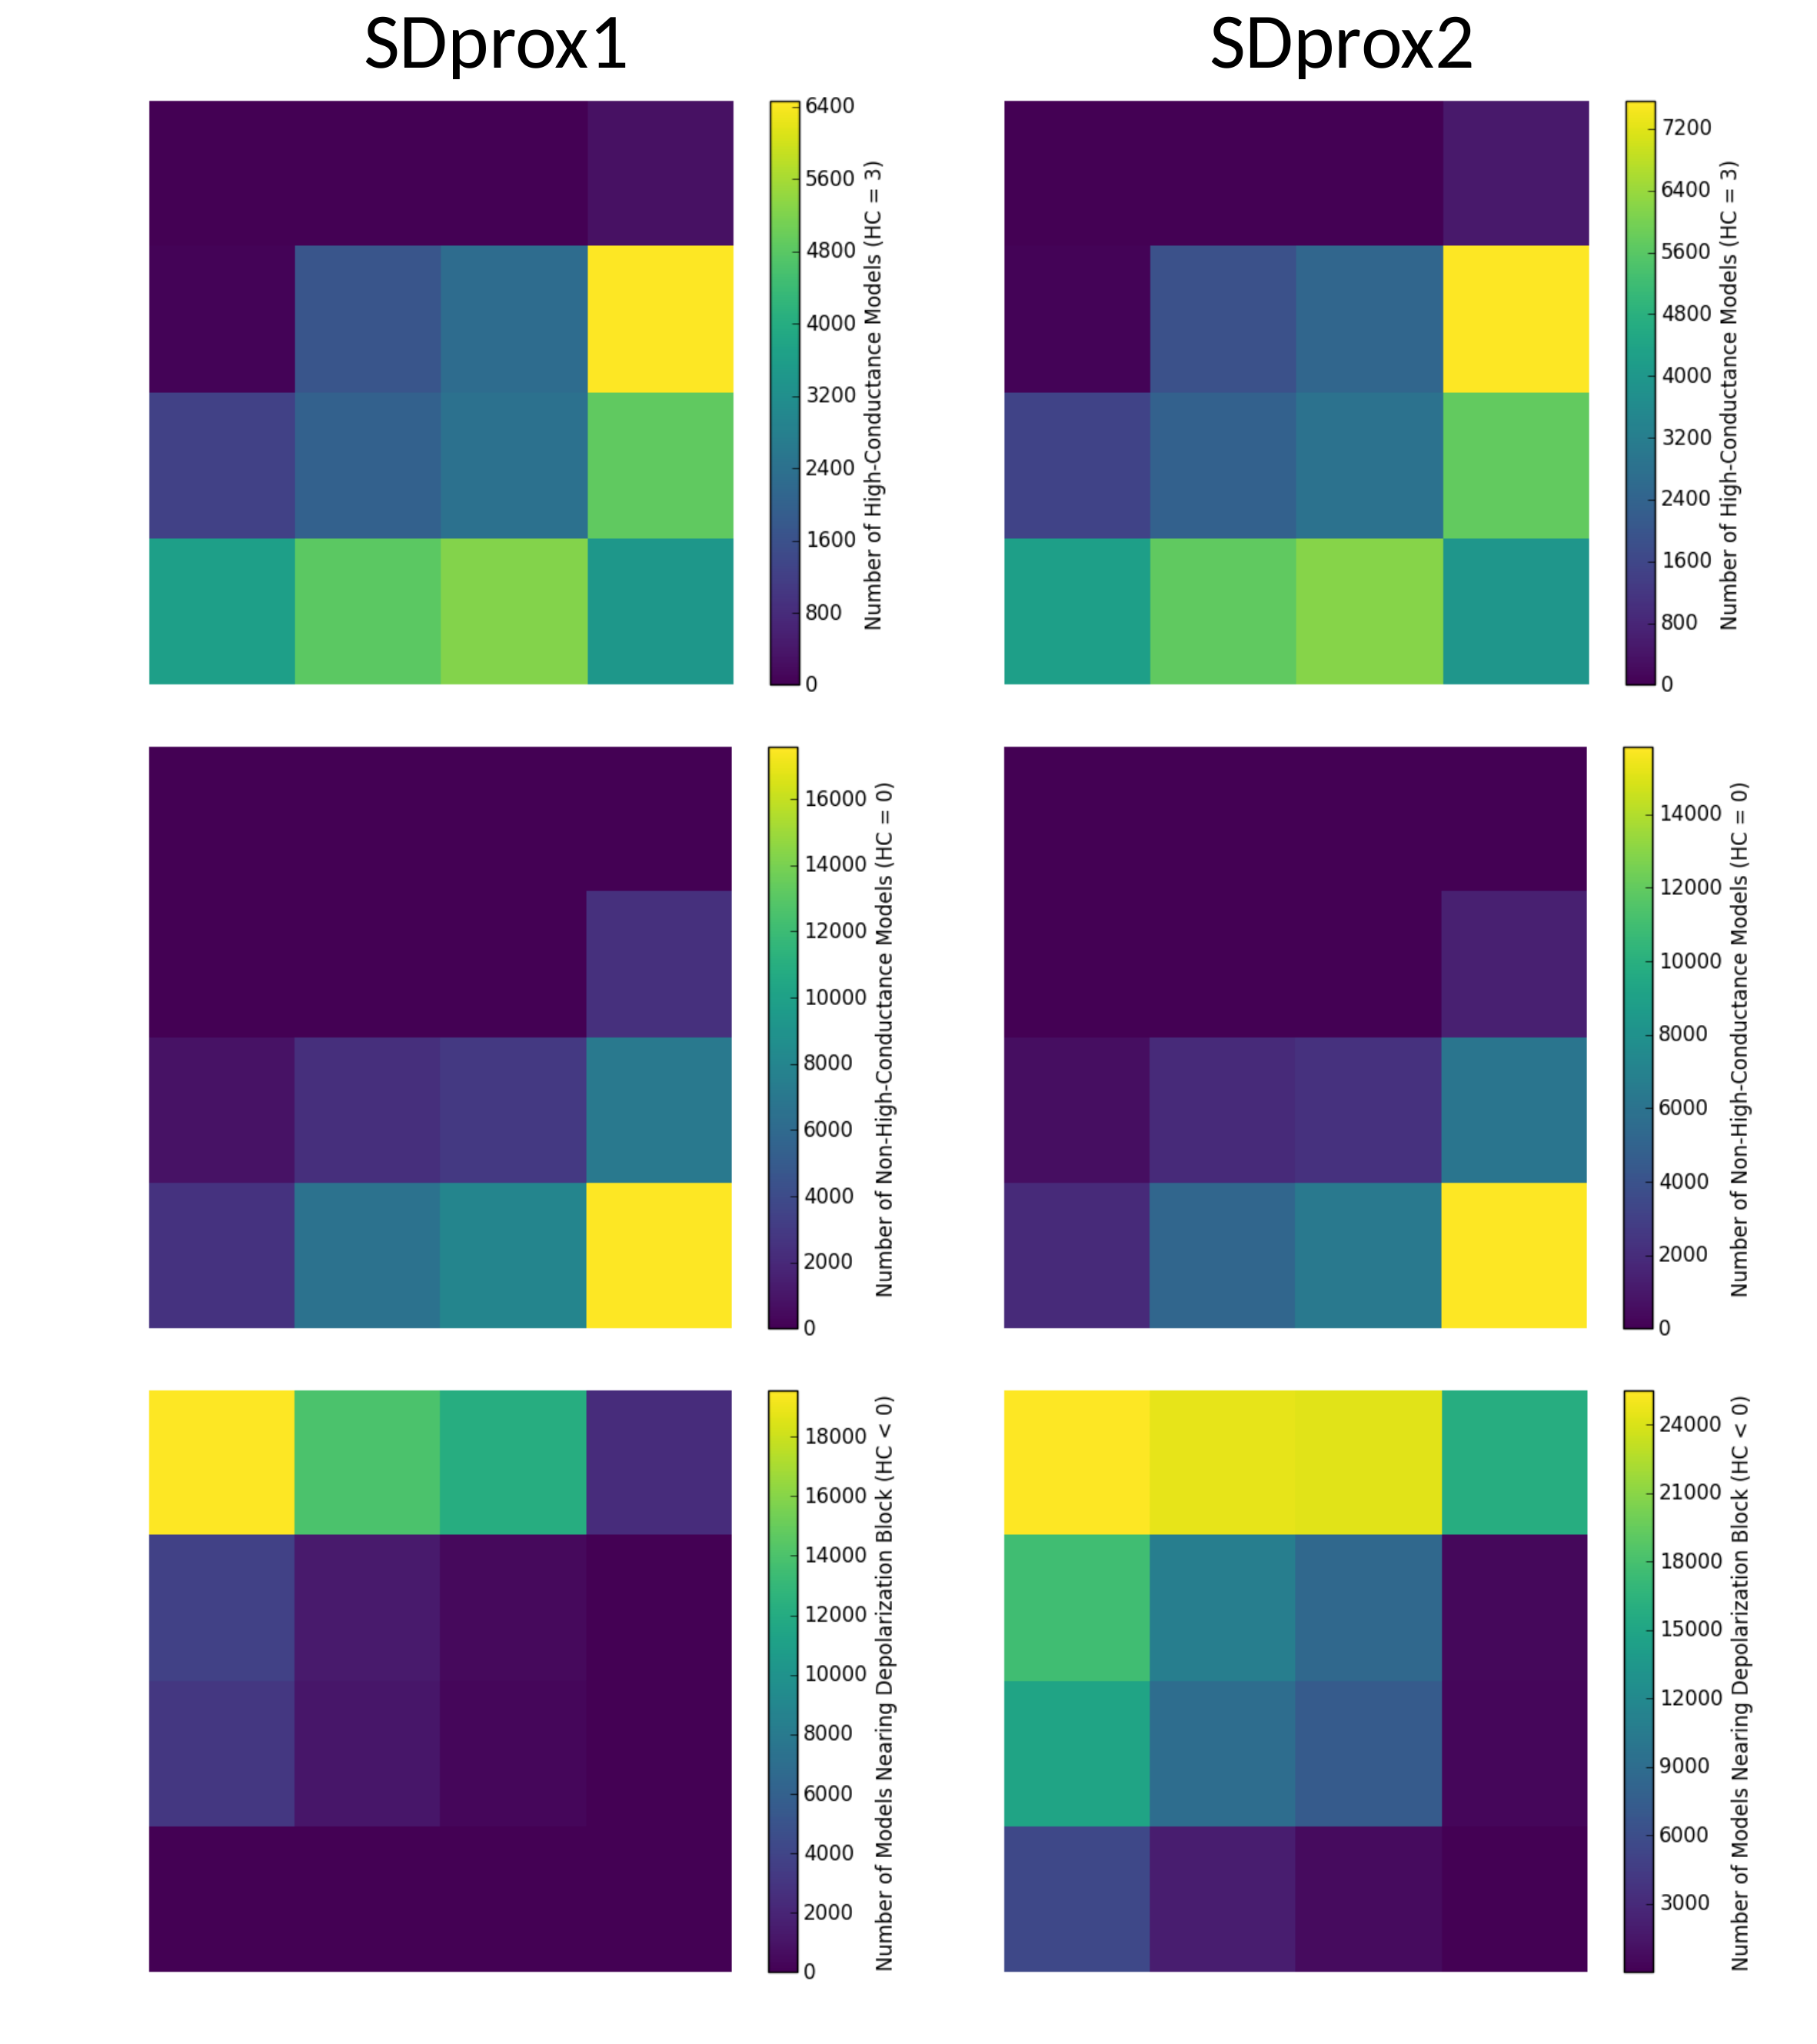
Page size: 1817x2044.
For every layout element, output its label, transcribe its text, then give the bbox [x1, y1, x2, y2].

text_box SDprox2 [1198, 0, 1486, 78]
text_box SDprox1 [352, 0, 641, 78]
picture [81, 79, 909, 2014]
picture [937, 79, 1765, 2014]
